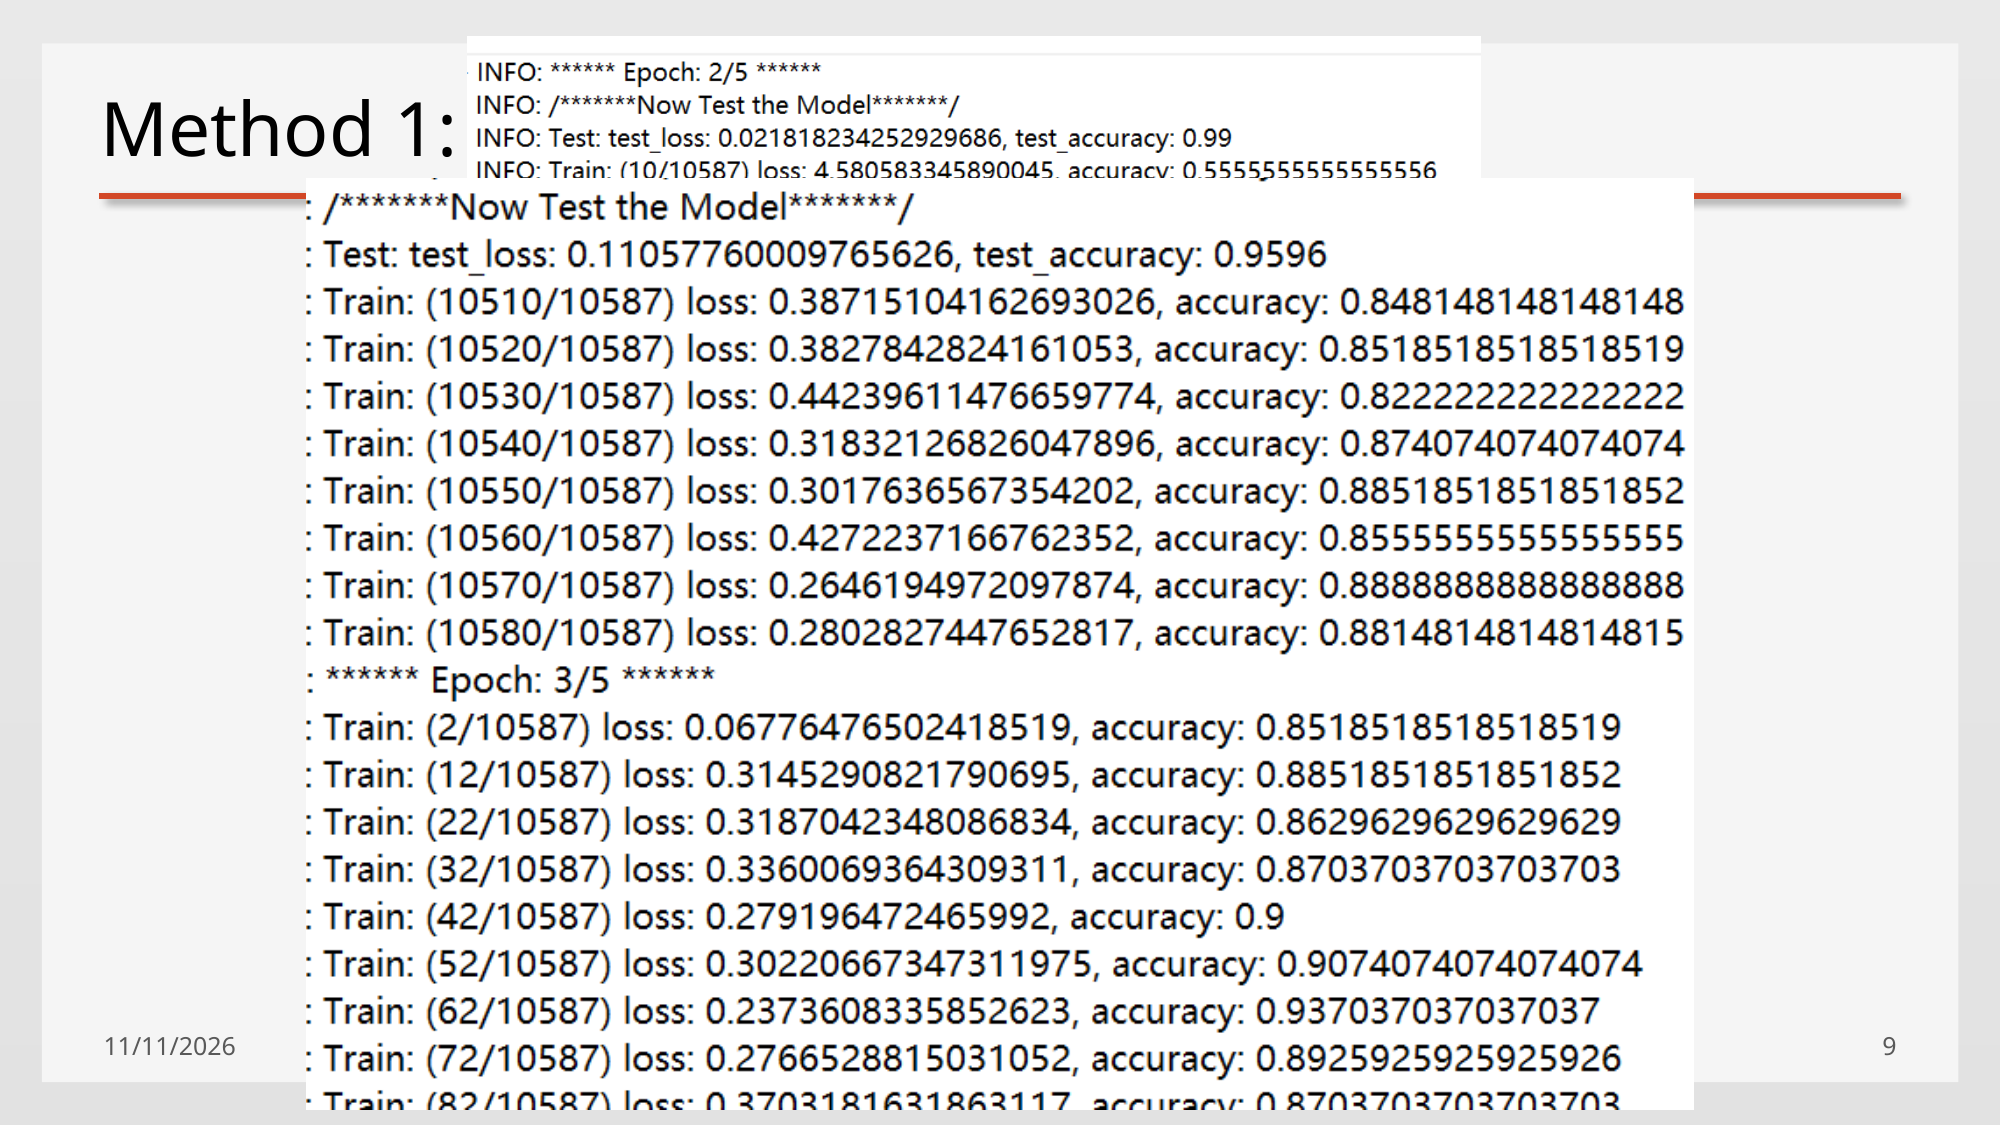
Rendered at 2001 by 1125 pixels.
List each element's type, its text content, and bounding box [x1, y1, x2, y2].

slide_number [88, 1017, 306, 1078]
title Method 1: Fine Tune [85, 73, 467, 179]
picture [306, 36, 1694, 1110]
slide_number 9 [1694, 1017, 1912, 1078]
